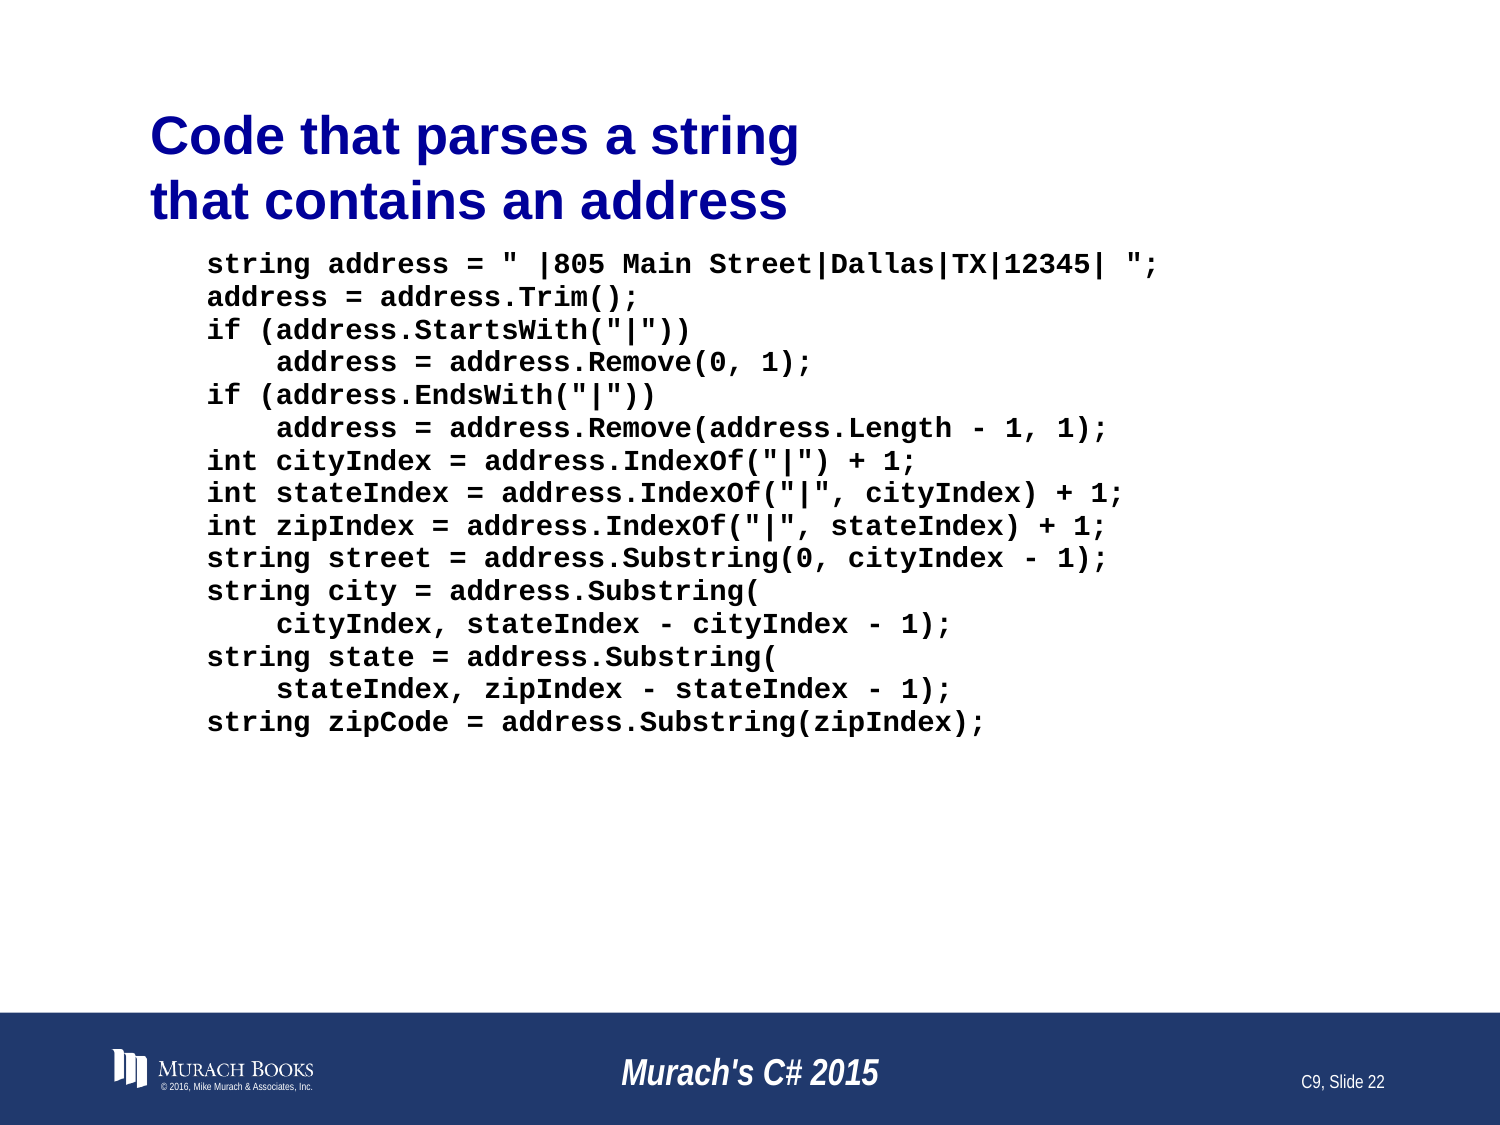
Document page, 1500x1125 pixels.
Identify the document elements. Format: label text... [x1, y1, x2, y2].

footer © 2016, Mike Murach & Associates, Inc. [12, 1025, 463, 1100]
slide_number Murach's C# 2015 [463, 1025, 1050, 1100]
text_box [149, 249, 1339, 747]
title Code that parses a string that contains an address [150, 99, 1350, 232]
slide_number C9, Slide 22 [1087, 1025, 1400, 1100]
